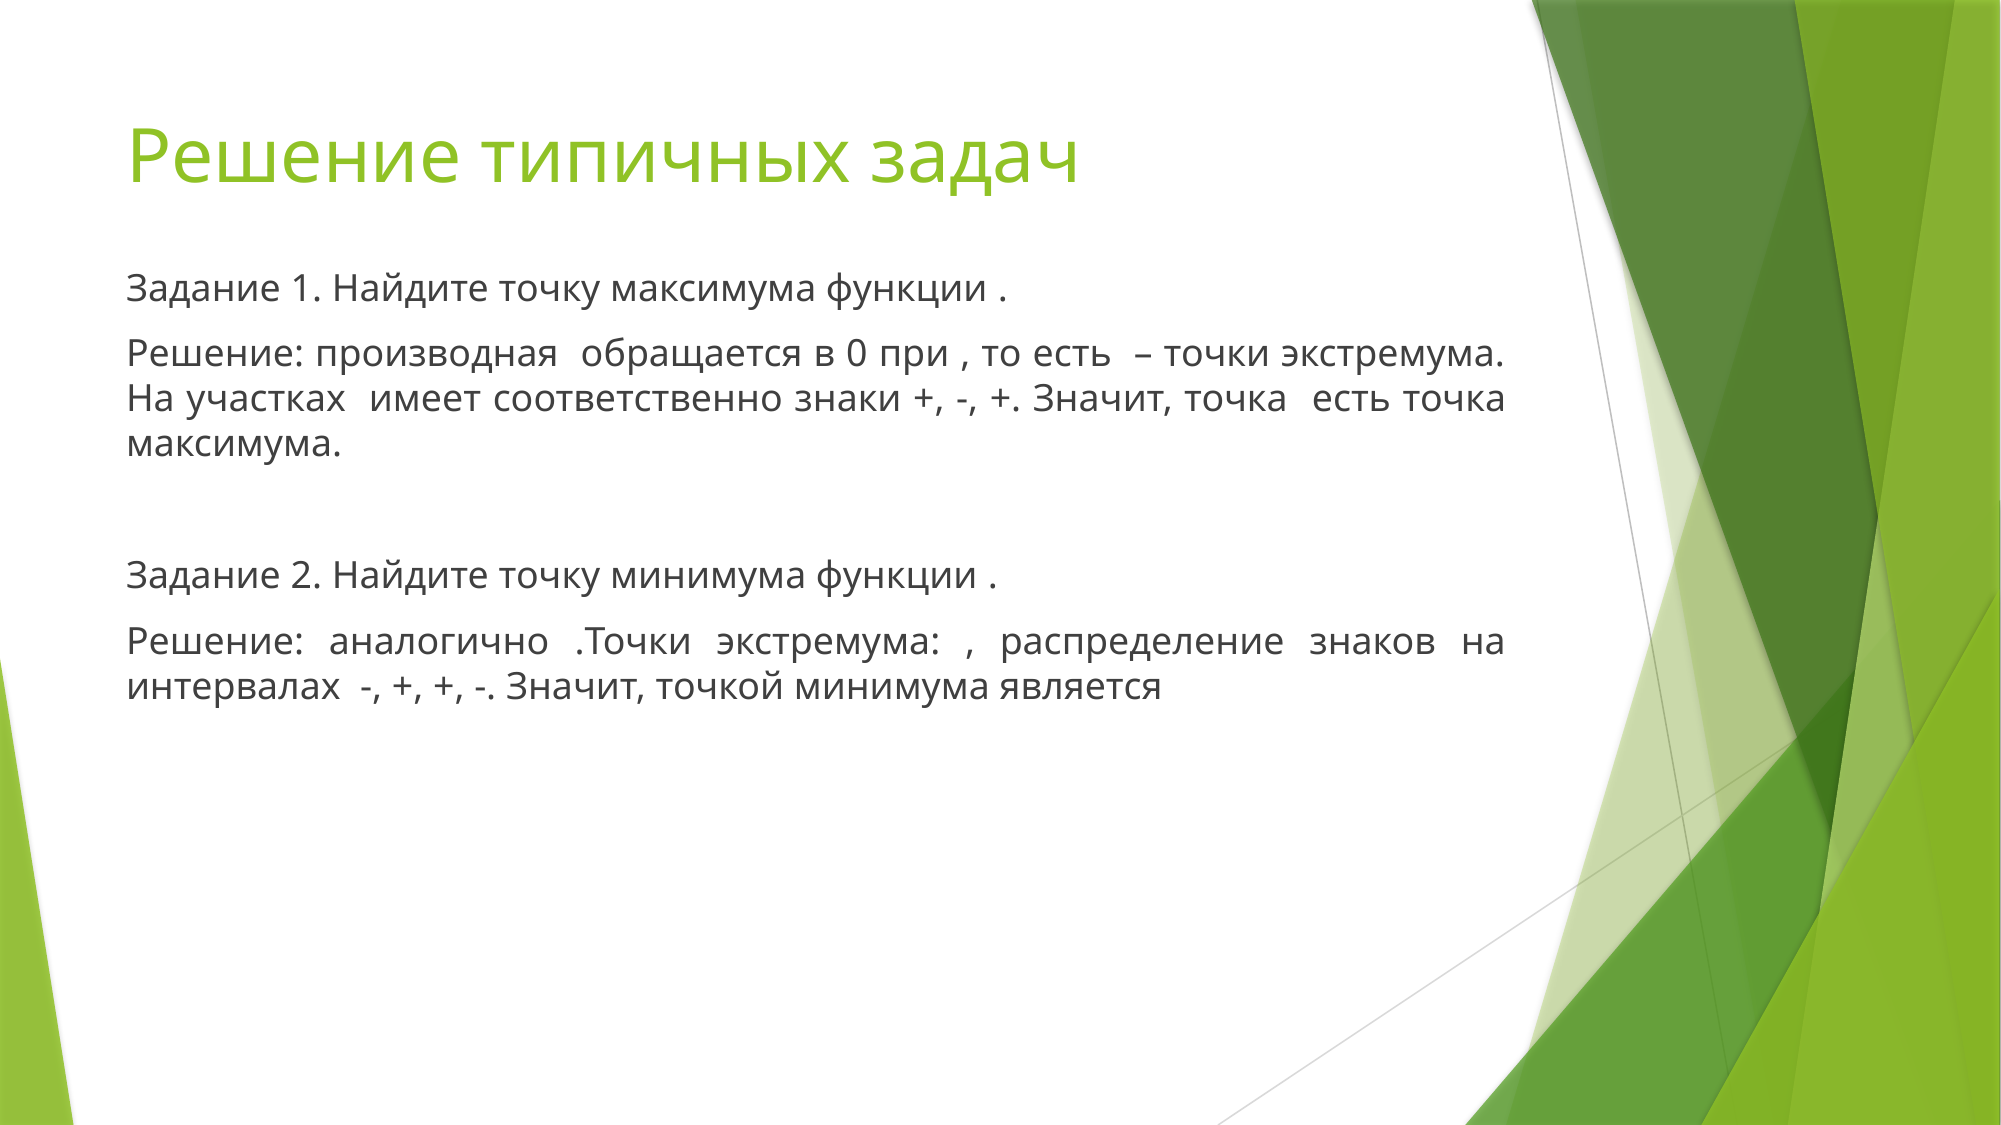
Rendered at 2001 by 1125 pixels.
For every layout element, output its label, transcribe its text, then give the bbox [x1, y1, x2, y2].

title Решение типичных задач [111, 99, 1522, 317]
